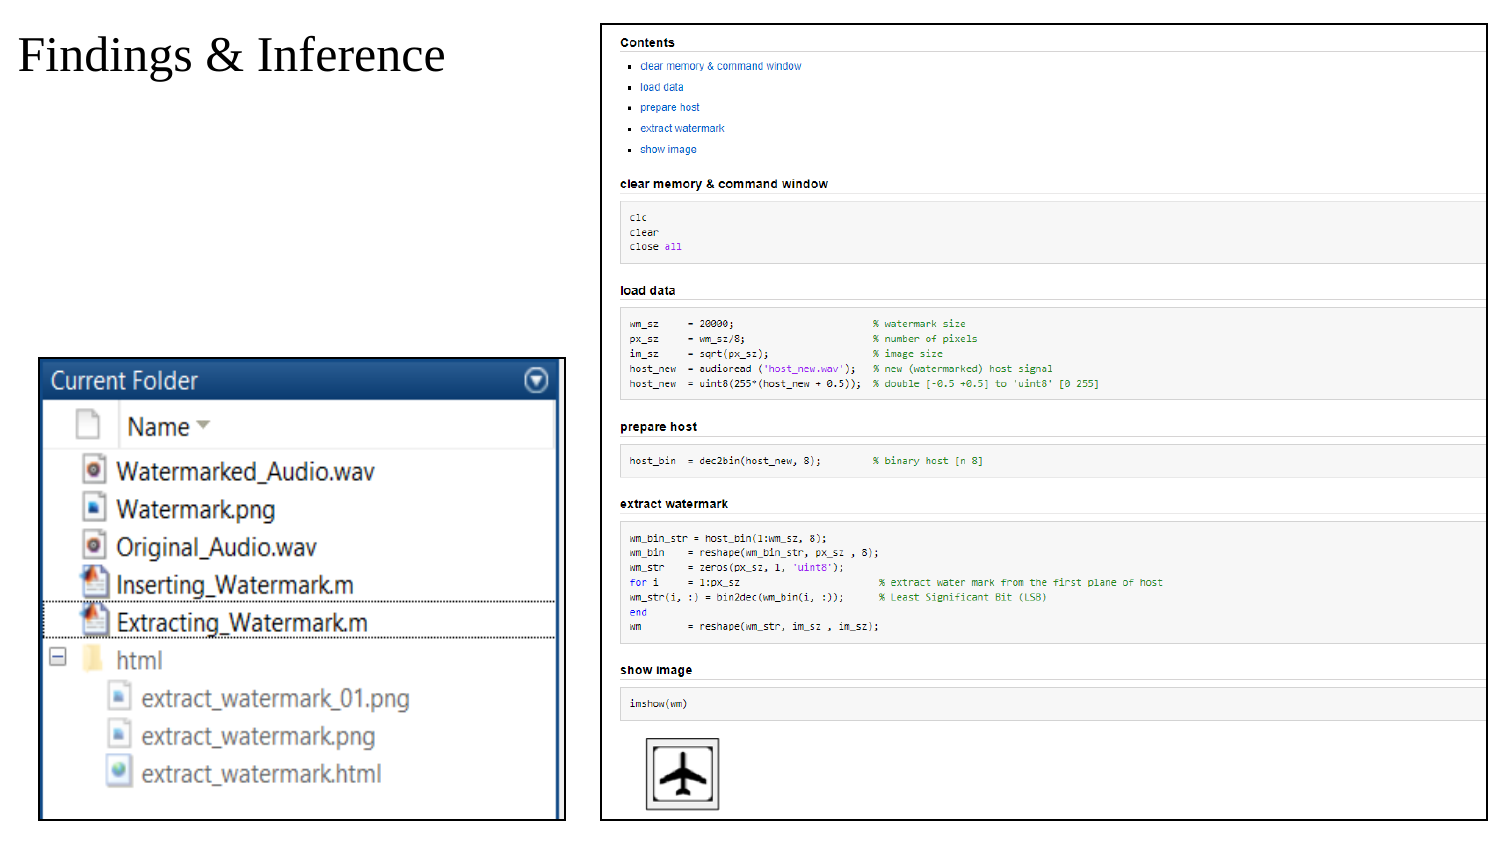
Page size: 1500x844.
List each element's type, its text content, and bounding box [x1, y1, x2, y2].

picture [40, 358, 565, 819]
picture [601, 24, 1486, 819]
title Findings & Inference [6, 0, 589, 110]
